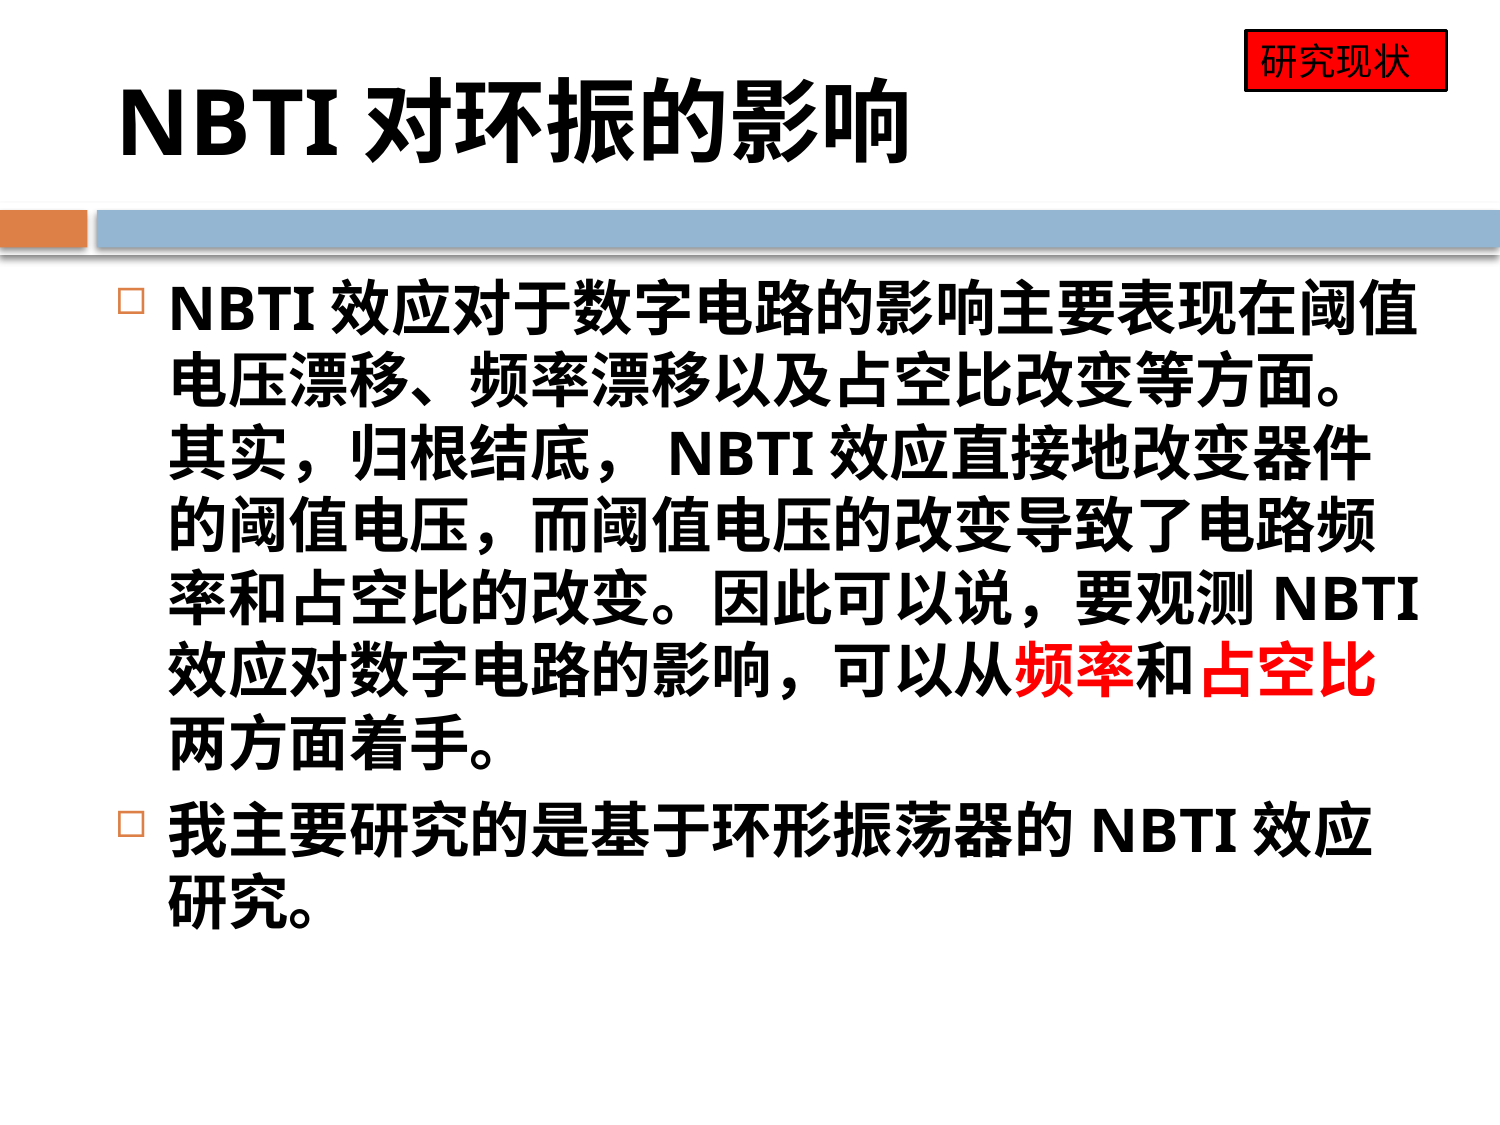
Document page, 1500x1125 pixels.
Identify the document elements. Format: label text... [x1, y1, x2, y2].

list NBTI效应对于数字电路的影响主要表现在阈值电压漂移、频率漂移以及占空比改变等方面。其实，归根结底，NBTI效应直接地改变器件的阈值电压，而阈值电压的改变导致了电路频率和占空比的改变。因此可以说，要观测NBTI效应对数字电路的影响，可以从频率和占空比两方面着手。 我主要研究的是基于环形振荡器的NBTI效应研究。 [100, 262, 1438, 1000]
title NBTI对环振的影响 [100, 37, 1438, 200]
text_box 研究现状 [1244, 29, 1448, 92]
